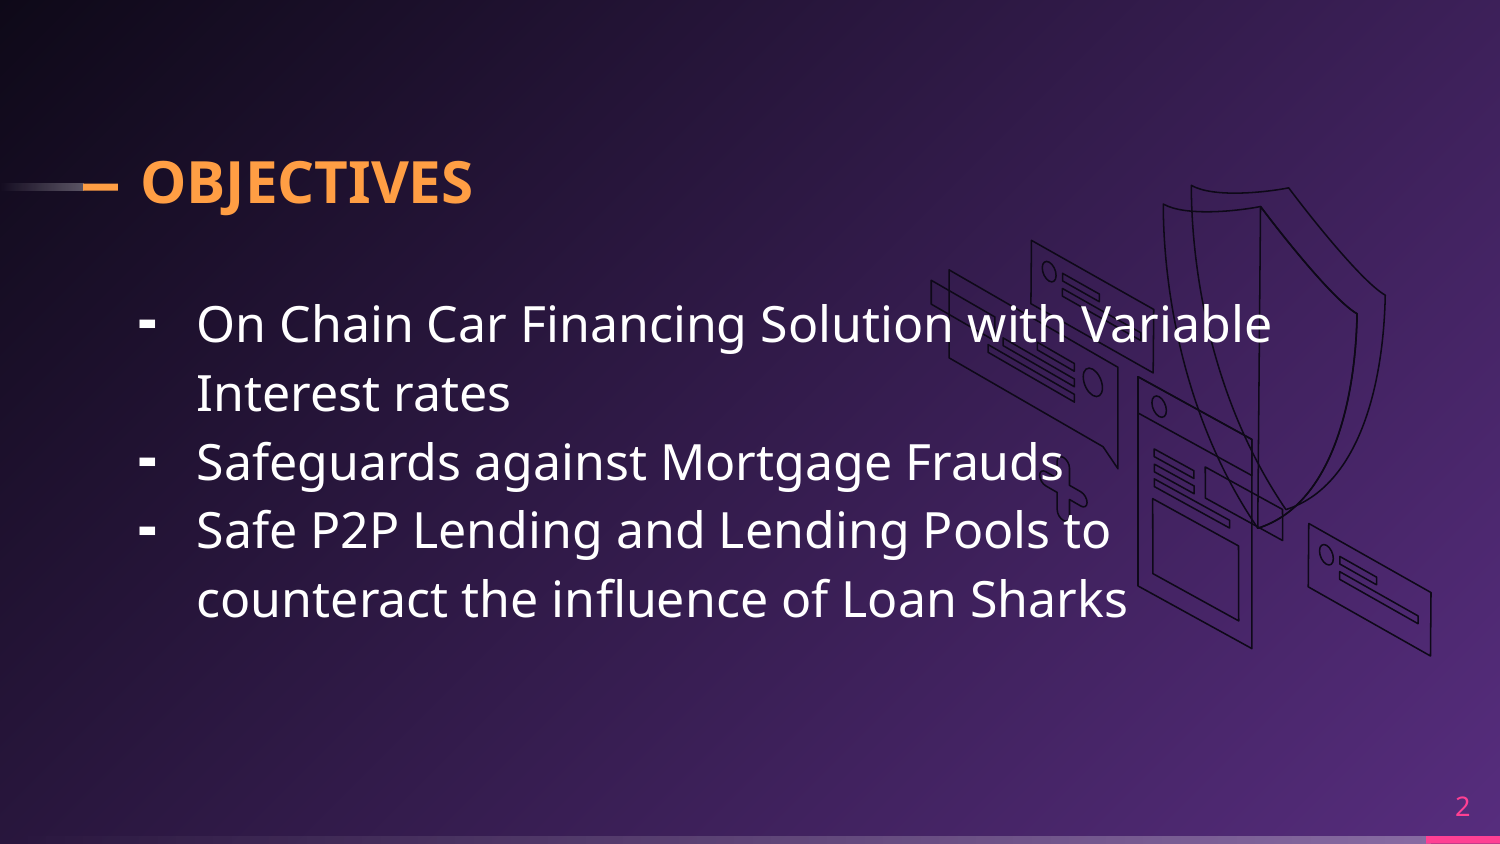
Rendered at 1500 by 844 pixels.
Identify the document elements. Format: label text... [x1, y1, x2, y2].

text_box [930, 185, 1432, 657]
slide_number 2 [1426, 779, 1500, 837]
title OBJECTIVES [140, 151, 1011, 217]
list On Chain Car Financing Solution with Variable Interest rates Safeguards against Mortgage Frauds Safe P2P Lending and Lending Pools to counteract the influence of Loan Sharks [140, 282, 1339, 780]
